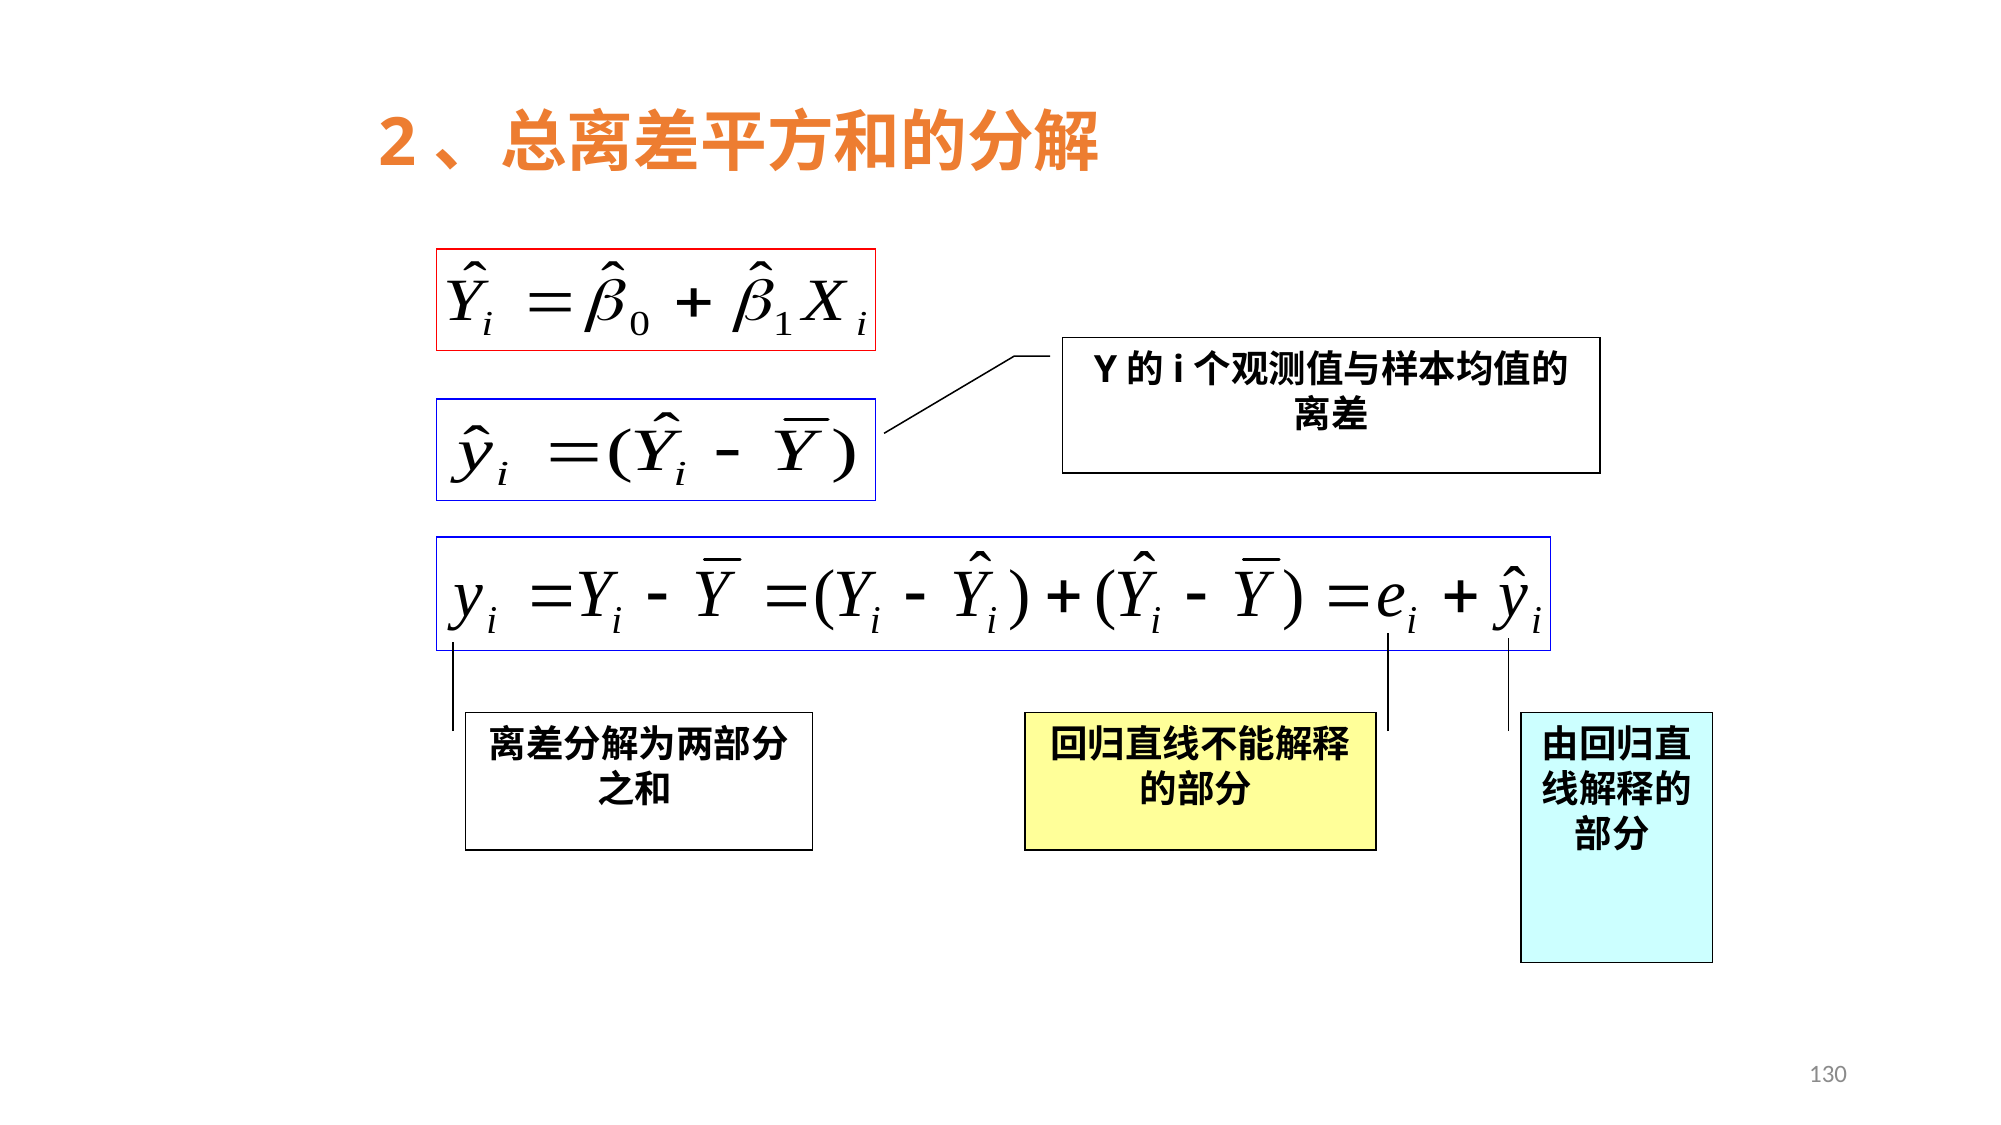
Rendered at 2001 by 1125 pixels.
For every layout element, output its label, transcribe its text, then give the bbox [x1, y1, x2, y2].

title 2、总离差平方和的分解 [362, 99, 1638, 188]
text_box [437, 399, 875, 500]
picture [437, 249, 875, 350]
text_box 离差分解为两部分之和 [465, 712, 813, 850]
text_box 回归直线不能解释的部分 [1024, 712, 1376, 850]
text_box Y的i个观测值与样本均值的离差 [1062, 337, 1600, 473]
slide_number 130 [1412, 1042, 1863, 1103]
picture [437, 537, 1550, 650]
text_box 由回归直线解释的部分 [1520, 712, 1713, 963]
